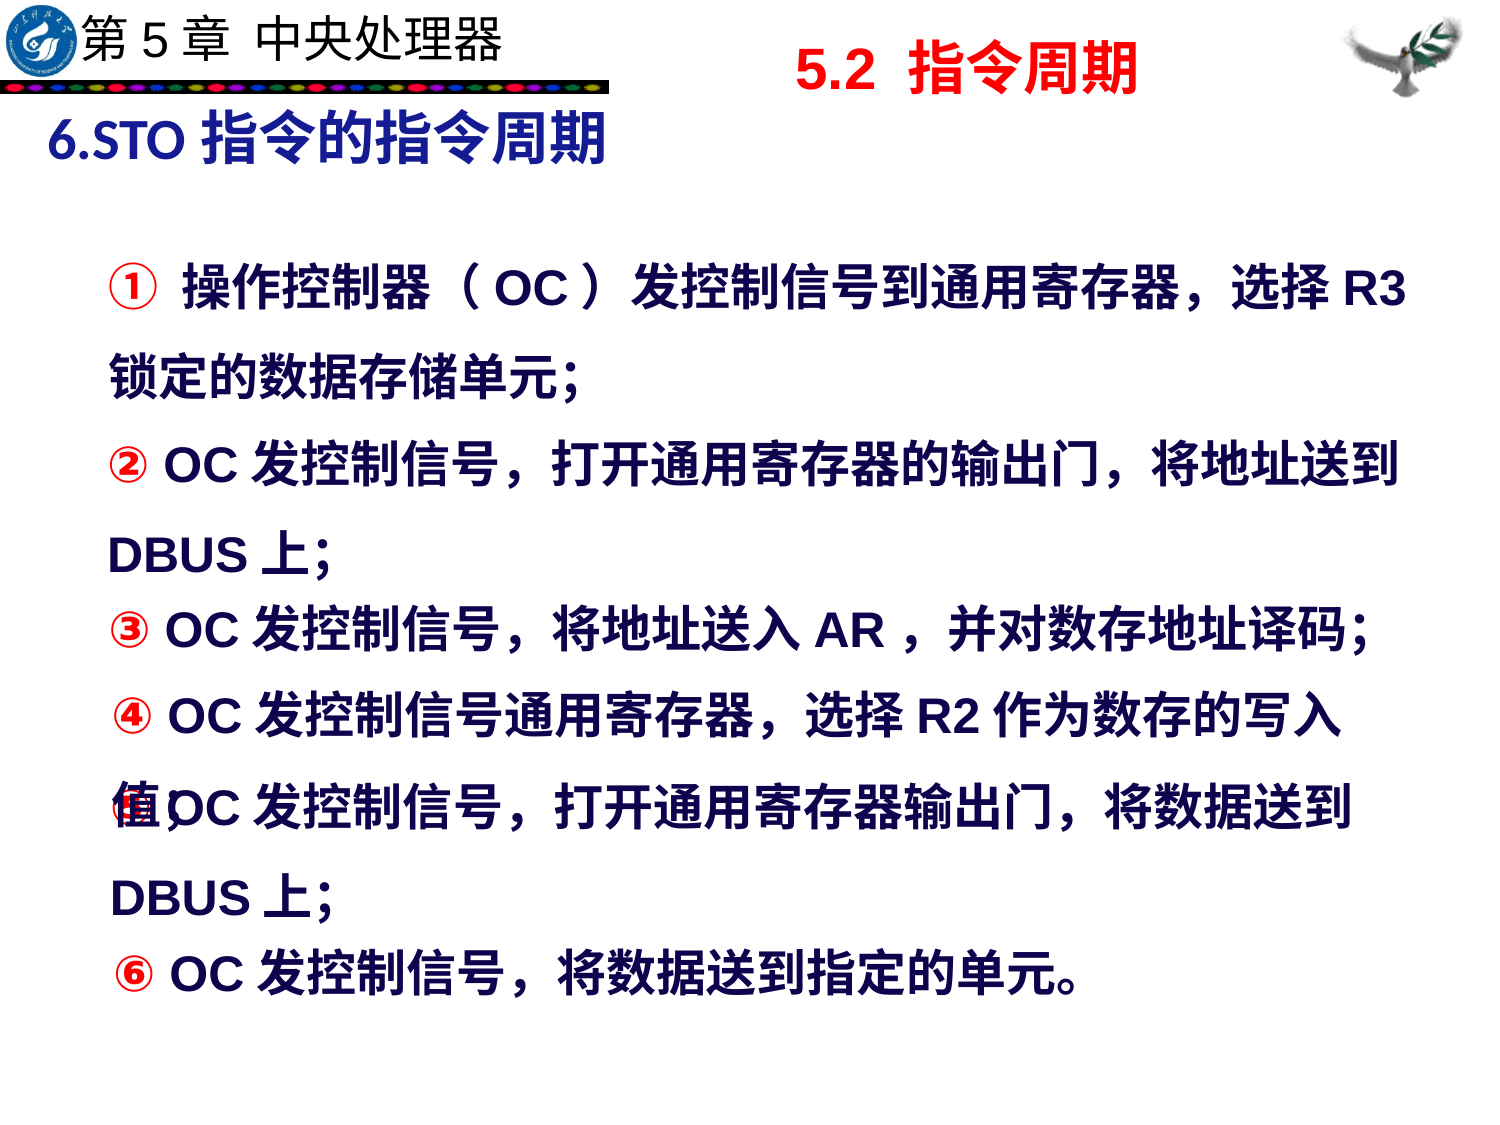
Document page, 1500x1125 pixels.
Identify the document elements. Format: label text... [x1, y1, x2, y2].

text_box ② OC发控制信号，打开通用寄存器的输出门，将地址送到DBUS上； [92, 395, 1442, 591]
text_box 5.2 指令周期 [780, 23, 1155, 109]
text_box ⑤ OC发控制信号，打开通用寄存器输出门，将数据送到DBUS上； [94, 737, 1463, 933]
text_box ⑥ OC发控制信号，将数据送到指定的单元。 [98, 903, 1467, 1009]
picture [0, 0, 609, 94]
text_box ① 操作控制器（OC）发控制信号到通用寄存器，选择R3锁定的数据存储单元； [93, 217, 1442, 395]
text_box ④ OC发控制信号通用寄存器，选择R2作为数存的写入值； [96, 646, 1433, 842]
text_box 6.STO指令的指令周期 [32, 93, 623, 179]
picture [1312, 0, 1500, 134]
text_box ③ OC发控制信号，将地址送入AR，并对数存地址译码； [93, 559, 1476, 665]
